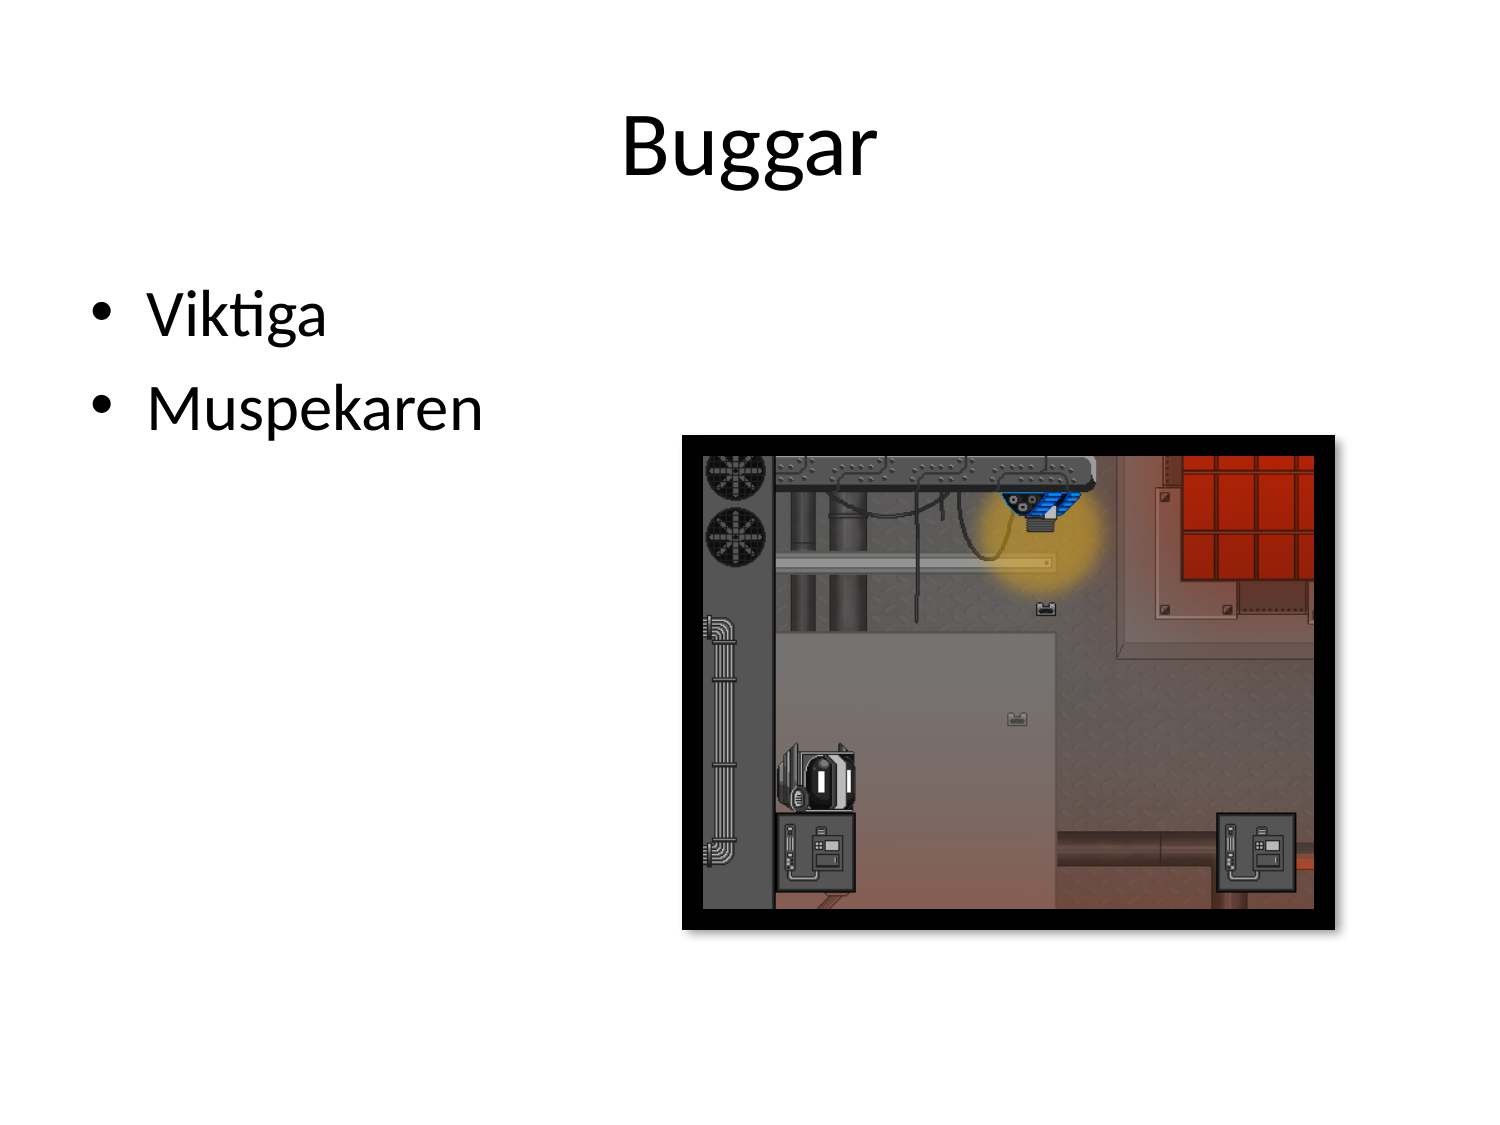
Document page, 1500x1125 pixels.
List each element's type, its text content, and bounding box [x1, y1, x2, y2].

title Buggar [75, 45, 1425, 233]
picture [702, 455, 1315, 909]
list Viktiga Muspekaren [75, 262, 1425, 1005]
